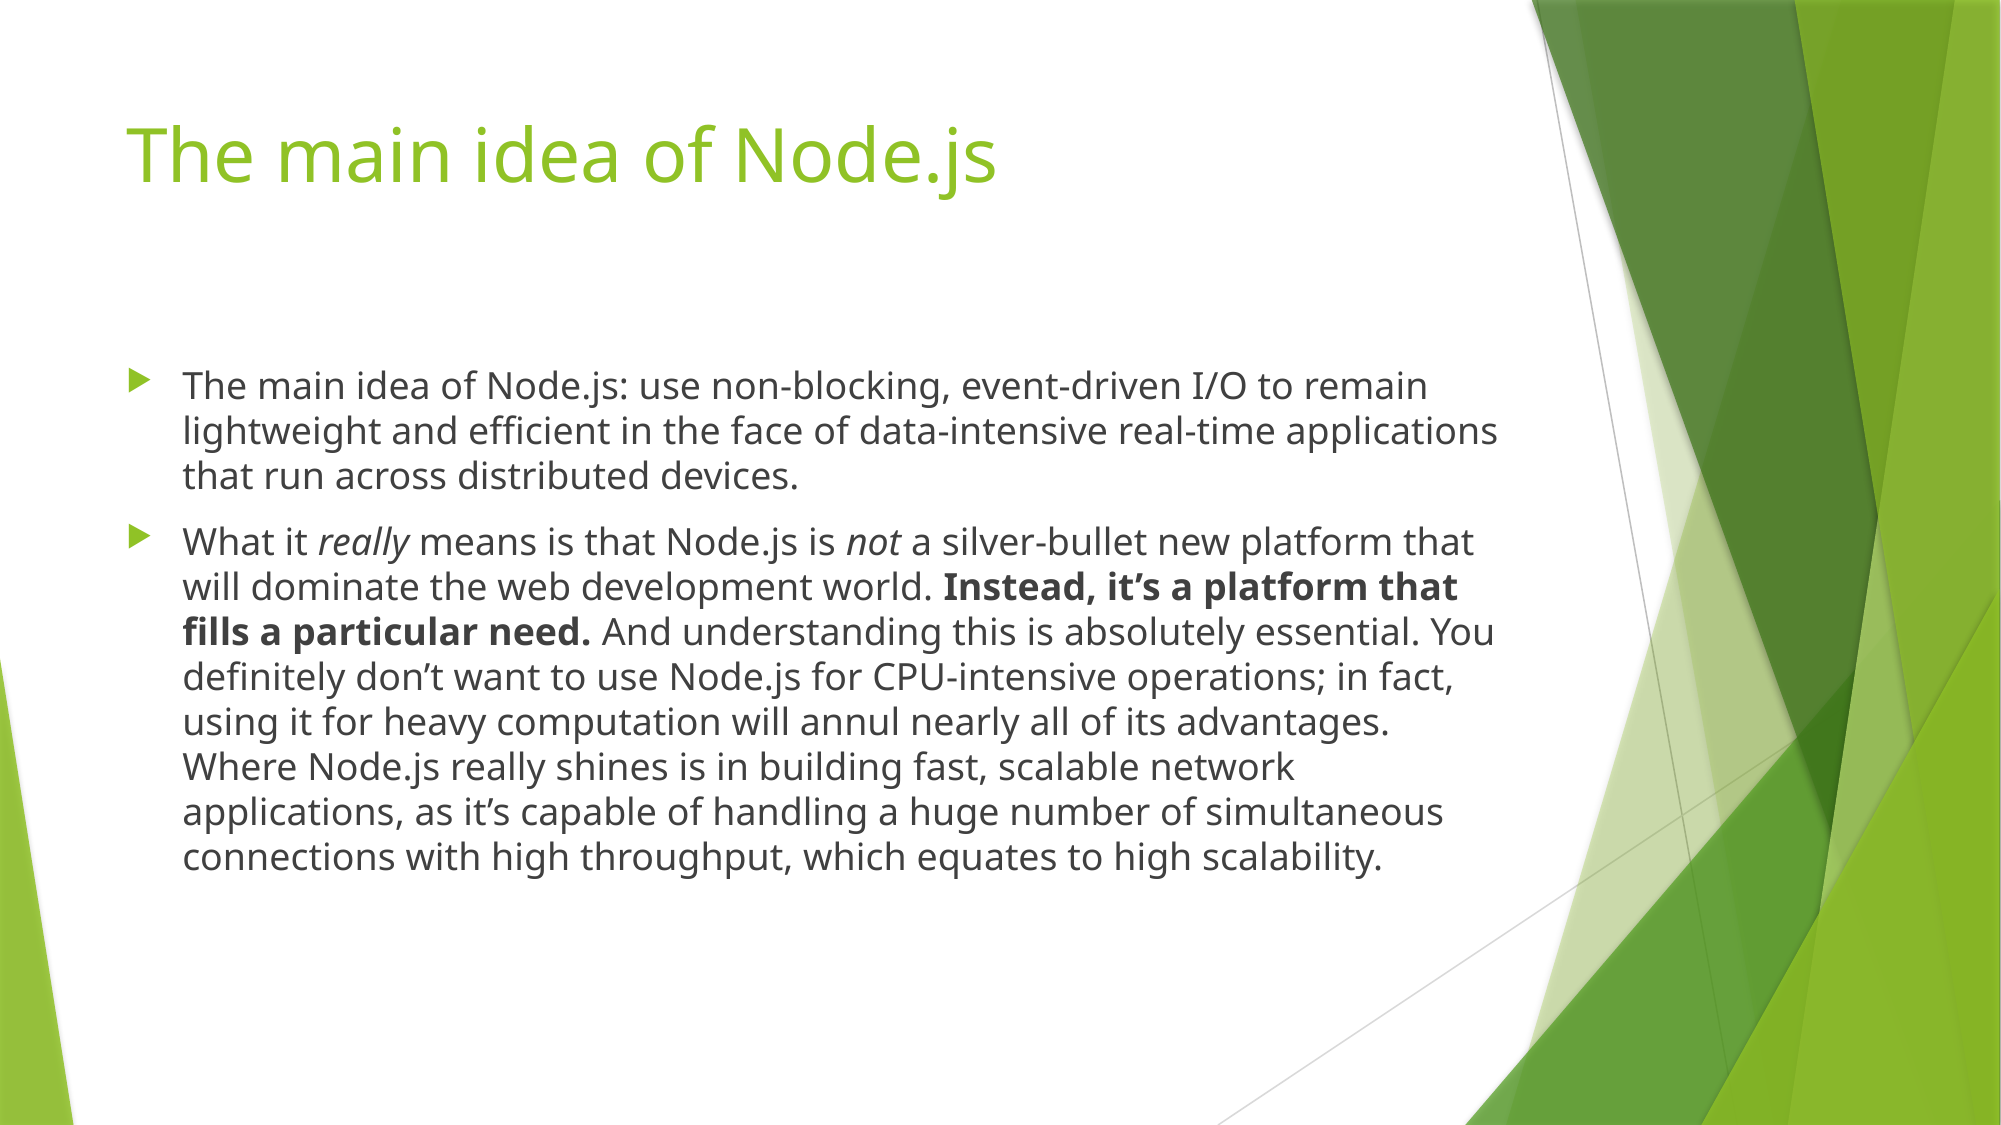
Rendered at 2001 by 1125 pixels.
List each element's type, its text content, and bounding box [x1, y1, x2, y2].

list The main idea of Node.js: use non-blocking, event-driven I/O to remain lightweight and efficient in the face of data-intensive real-time applications that run across distributed devices. What it really means is that Node.js is not a silver-bullet new platform that will dominate the web development world. Instead, it’s a platform that fills a particular need. And understanding this is absolutely essential. You definitely don’t want to use Node.js for CPU-intensive operations; in fact, using it for heavy computation will annul nearly all of its advantages. Where Node.js really shines is in building fast, scalable network applications, as it’s capable of handling a huge number of simultaneous connections with high throughput, which equates to high scalability. [111, 354, 1522, 992]
title The main idea of Node.js [111, 99, 1522, 317]
